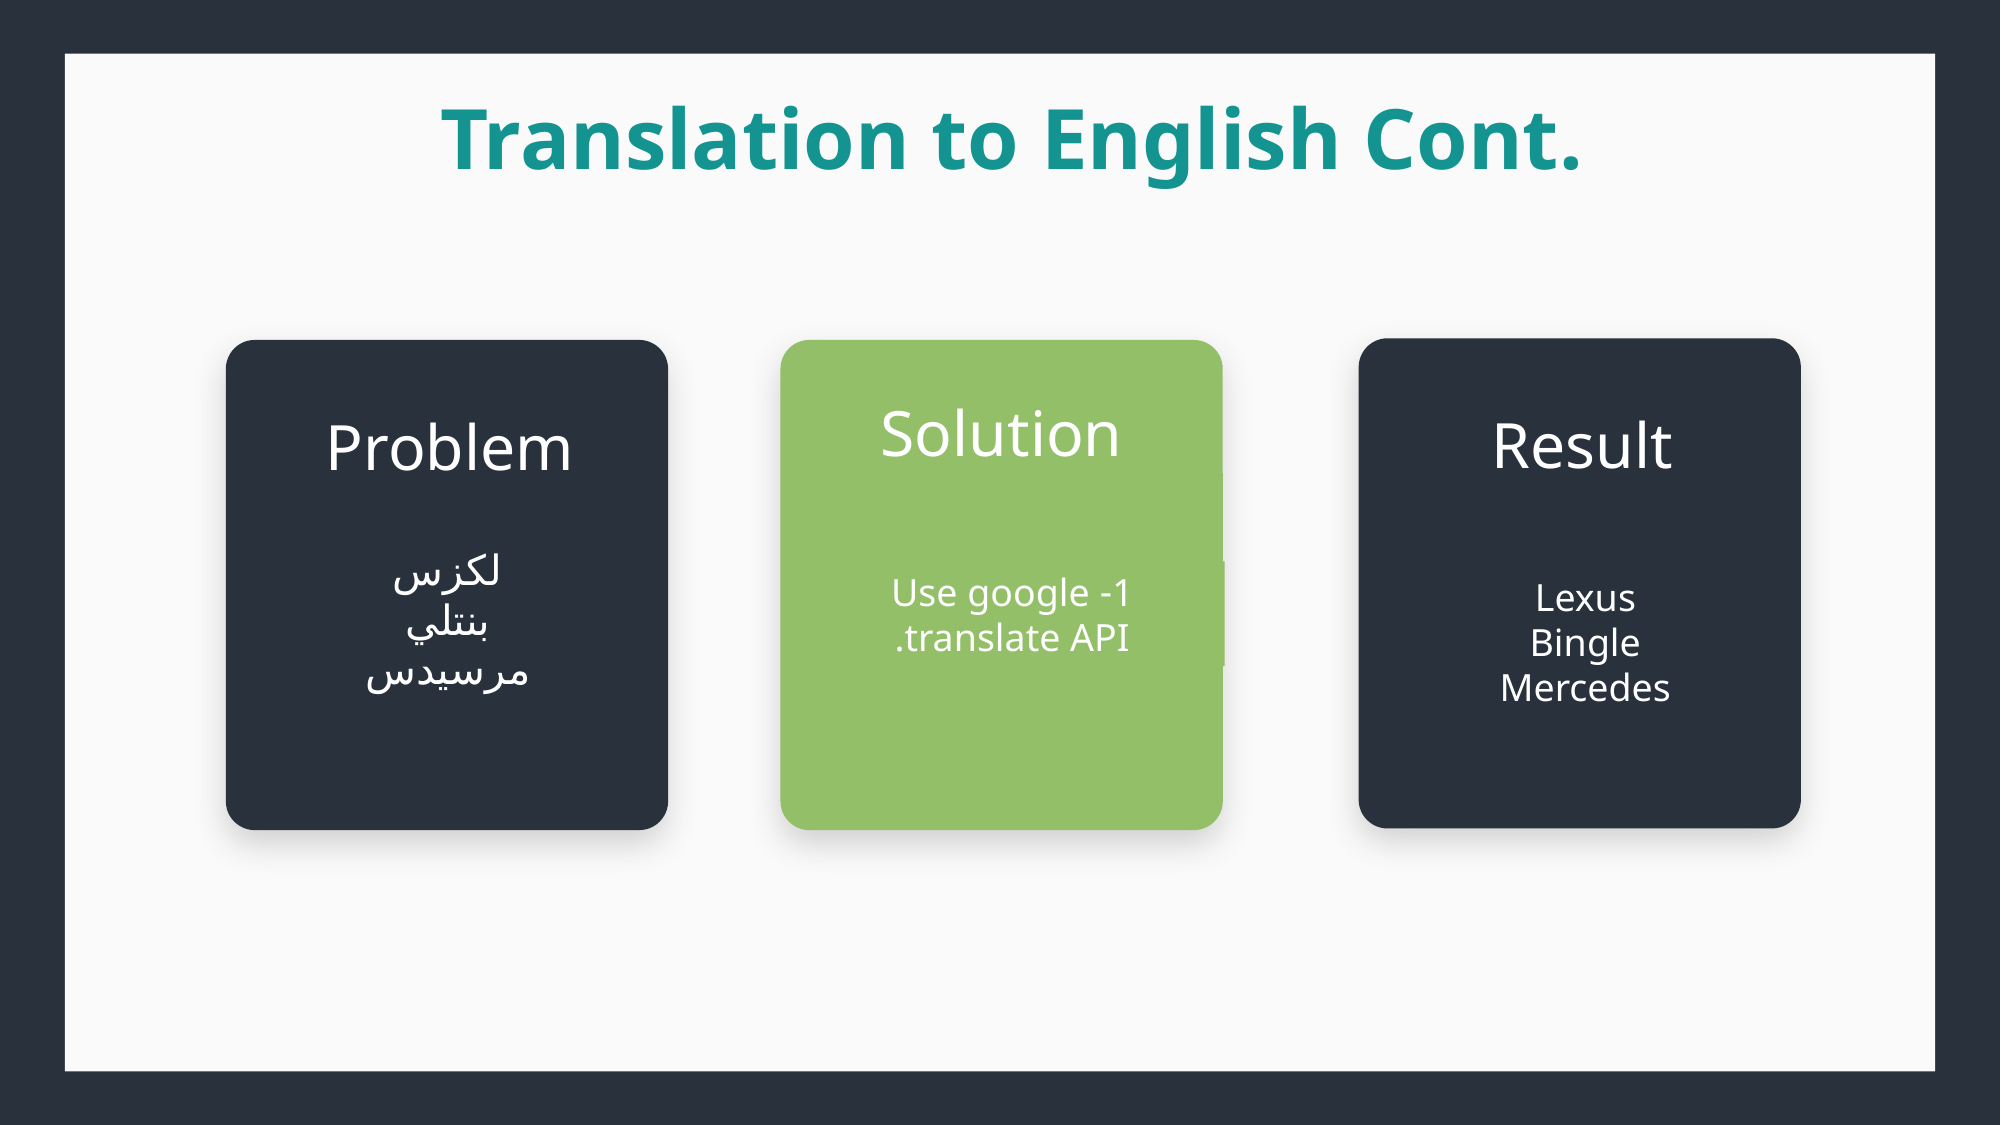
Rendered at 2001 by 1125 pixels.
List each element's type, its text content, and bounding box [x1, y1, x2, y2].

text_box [780, 339, 1225, 831]
text_box [64, 53, 1936, 1072]
text_box لكزس بنتلي مرسيدس [237, 535, 658, 701]
text_box [224, 338, 670, 832]
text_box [1358, 338, 1801, 829]
text_box Translation to English Cont. [355, 78, 1669, 194]
text_box Problem [237, 400, 663, 491]
